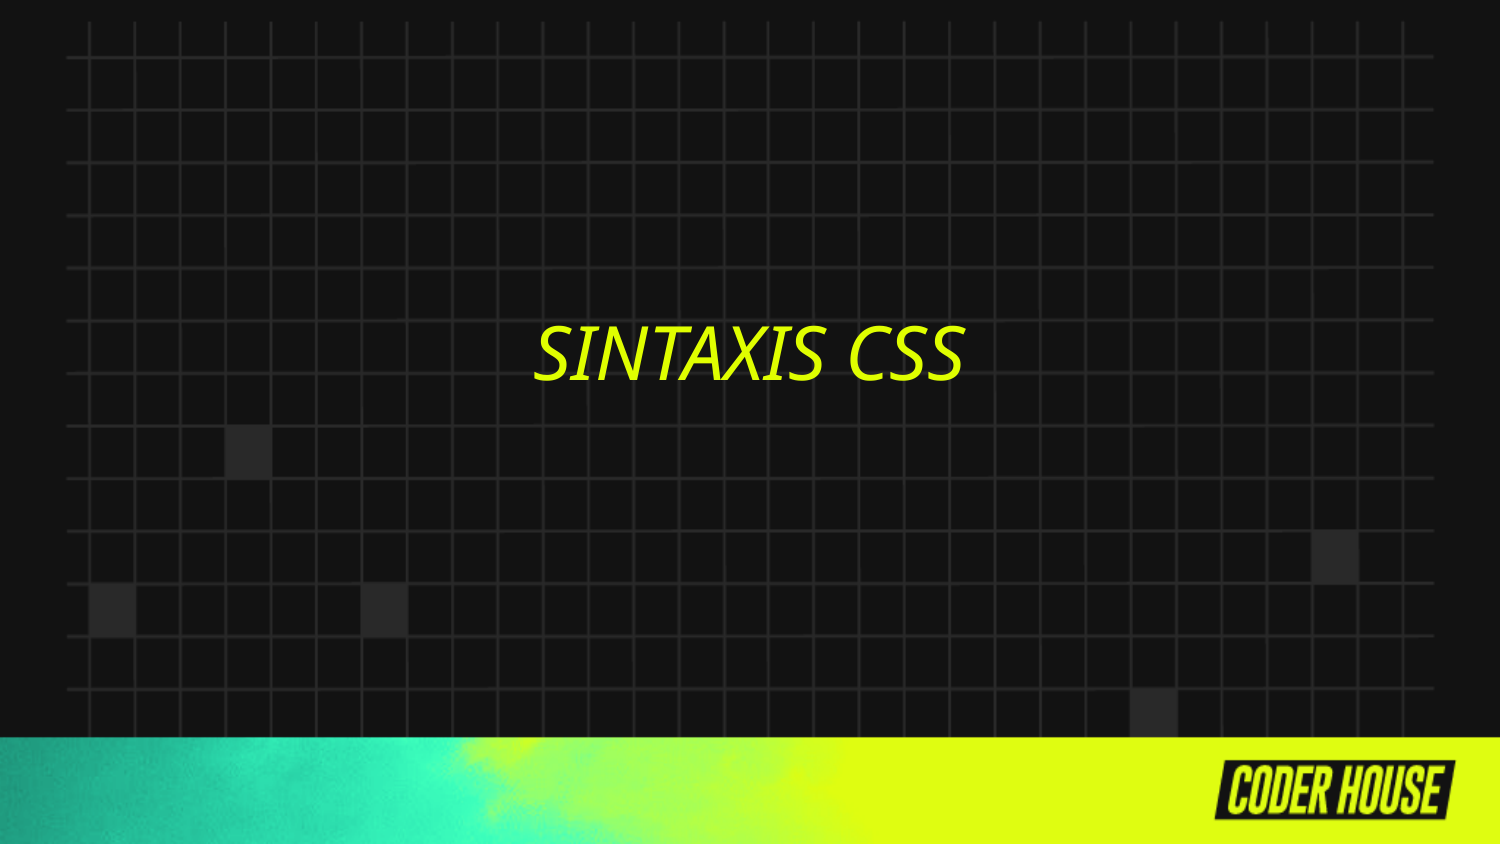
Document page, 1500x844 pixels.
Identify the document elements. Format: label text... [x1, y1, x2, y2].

picture [0, 0, 1500, 844]
text_box SINTAXIS CSS [358, 269, 1142, 432]
